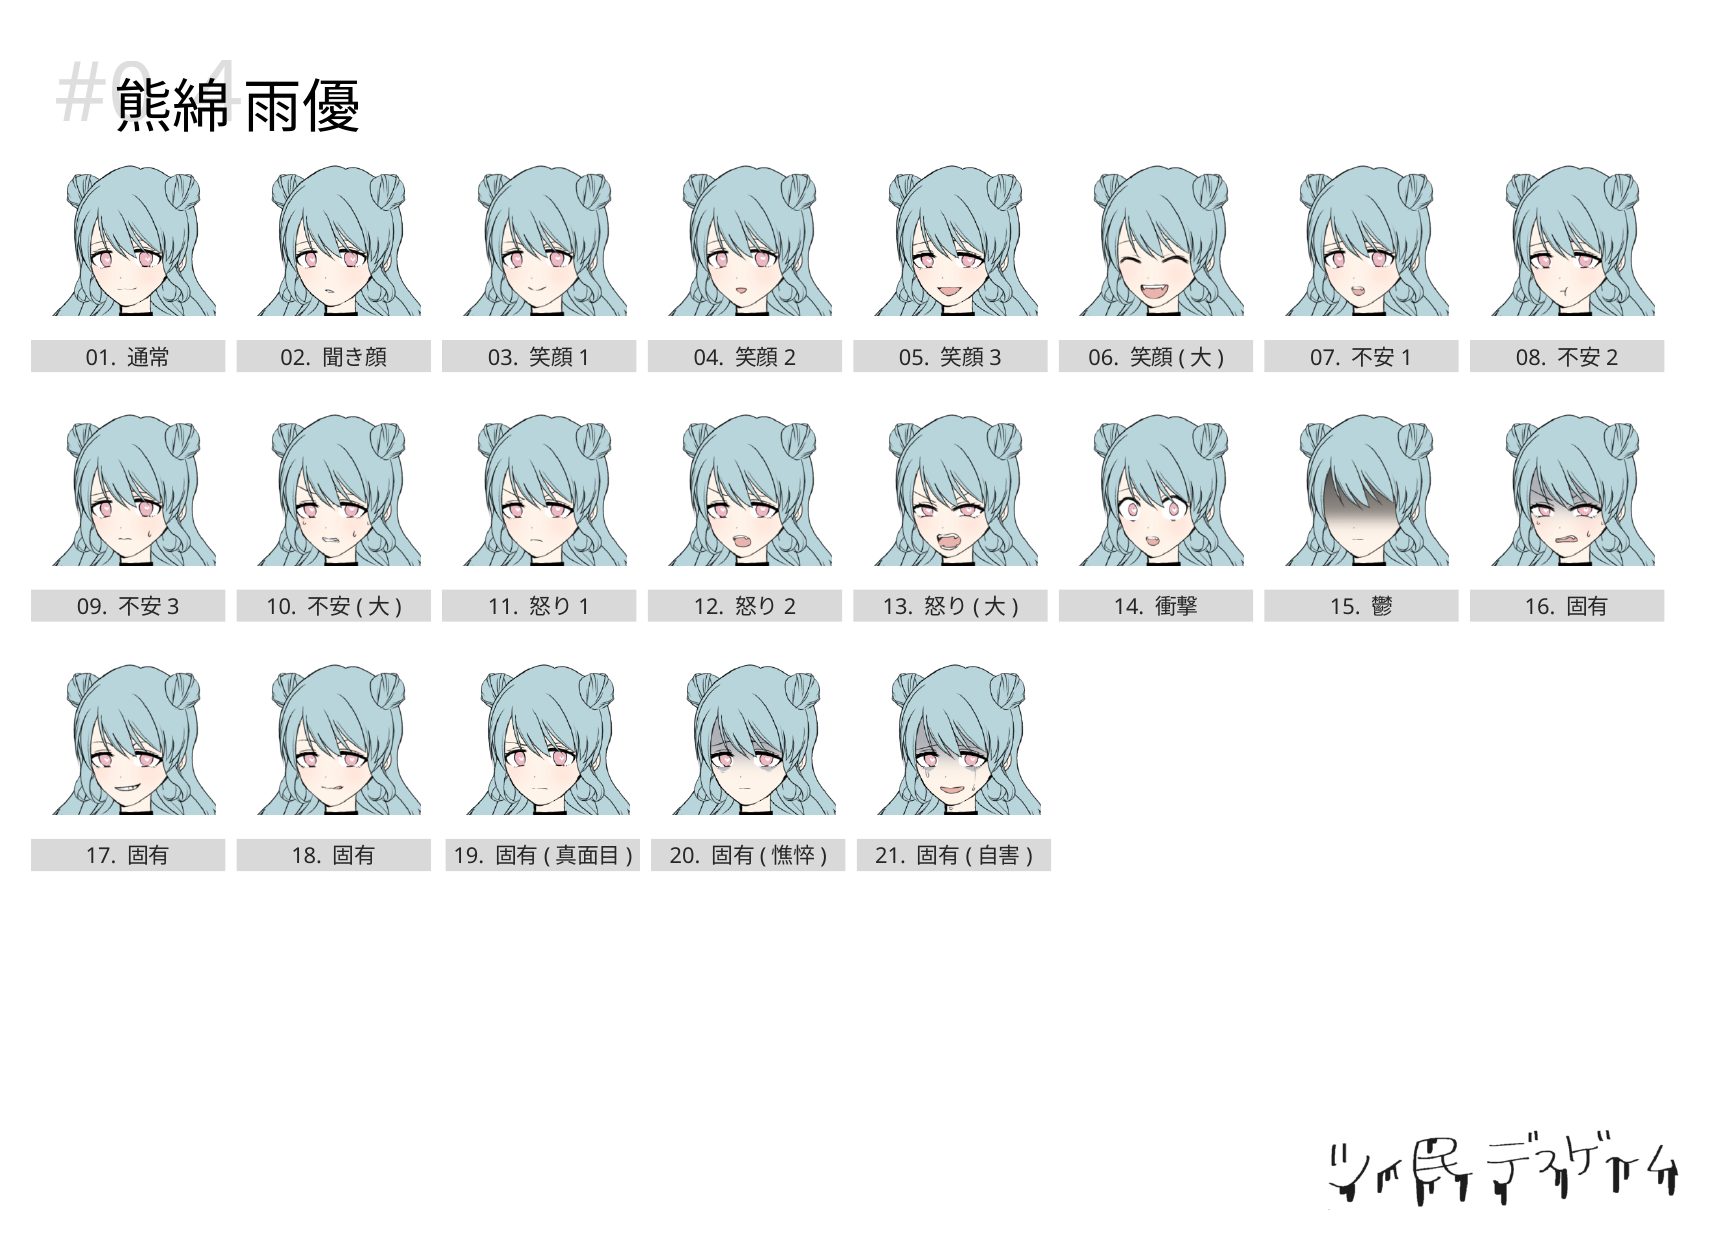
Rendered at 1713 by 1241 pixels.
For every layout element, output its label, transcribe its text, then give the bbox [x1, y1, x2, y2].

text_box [647, 148, 843, 374]
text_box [853, 397, 1048, 624]
text_box #0４ [39, 31, 424, 146]
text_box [1470, 397, 1665, 624]
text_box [236, 647, 431, 873]
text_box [445, 647, 640, 873]
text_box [1058, 397, 1254, 624]
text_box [1264, 397, 1459, 624]
text_box 熊綿 雨優 [99, 61, 552, 147]
picture [1319, 1126, 1682, 1210]
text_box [1470, 148, 1665, 374]
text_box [442, 397, 637, 624]
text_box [853, 148, 1048, 374]
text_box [31, 397, 226, 624]
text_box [31, 647, 226, 873]
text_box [651, 647, 846, 872]
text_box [442, 148, 637, 374]
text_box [1058, 148, 1254, 374]
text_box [31, 148, 226, 374]
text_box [236, 148, 431, 374]
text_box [1264, 148, 1459, 374]
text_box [647, 397, 843, 624]
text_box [856, 647, 1052, 872]
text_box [236, 397, 431, 624]
